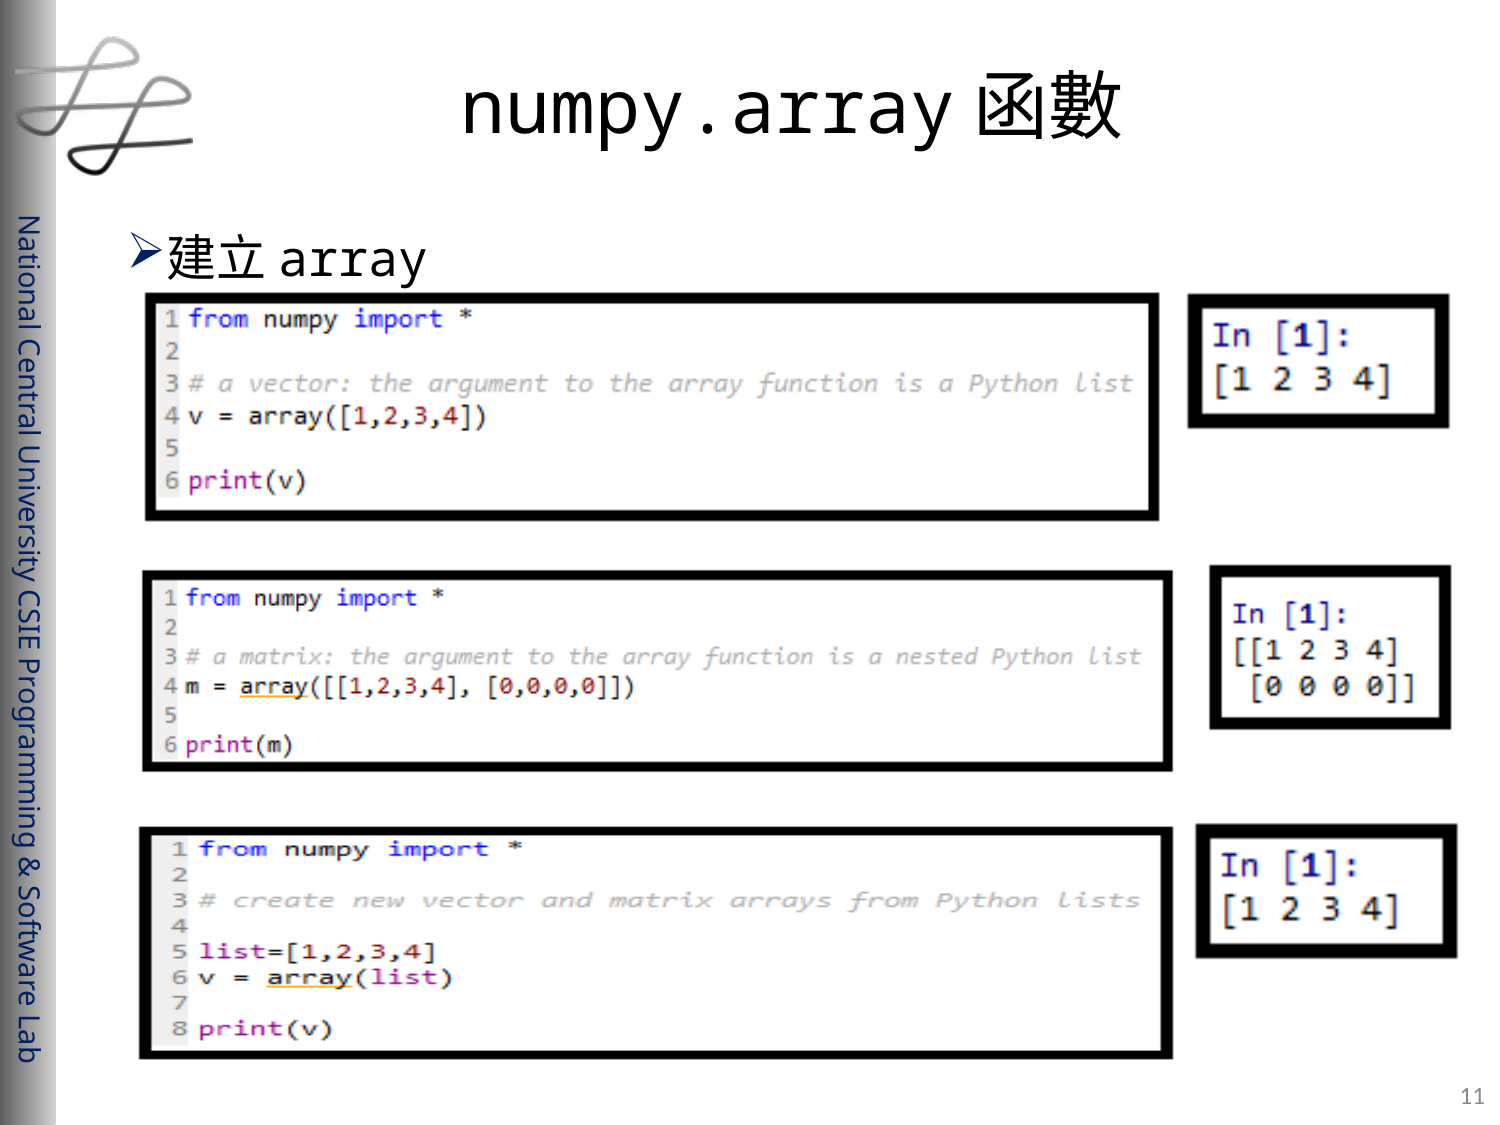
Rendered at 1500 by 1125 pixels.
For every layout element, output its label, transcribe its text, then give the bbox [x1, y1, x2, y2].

picture [15, 18, 193, 195]
picture [134, 561, 1181, 778]
picture [134, 822, 1181, 1063]
picture [1188, 819, 1464, 968]
list 建立array [111, 225, 1473, 1105]
picture [134, 289, 1164, 528]
slide_number 11 [1162, 1064, 1500, 1125]
picture [1180, 289, 1456, 438]
picture [1203, 561, 1459, 735]
title numpy.array函數 [111, 19, 1473, 200]
